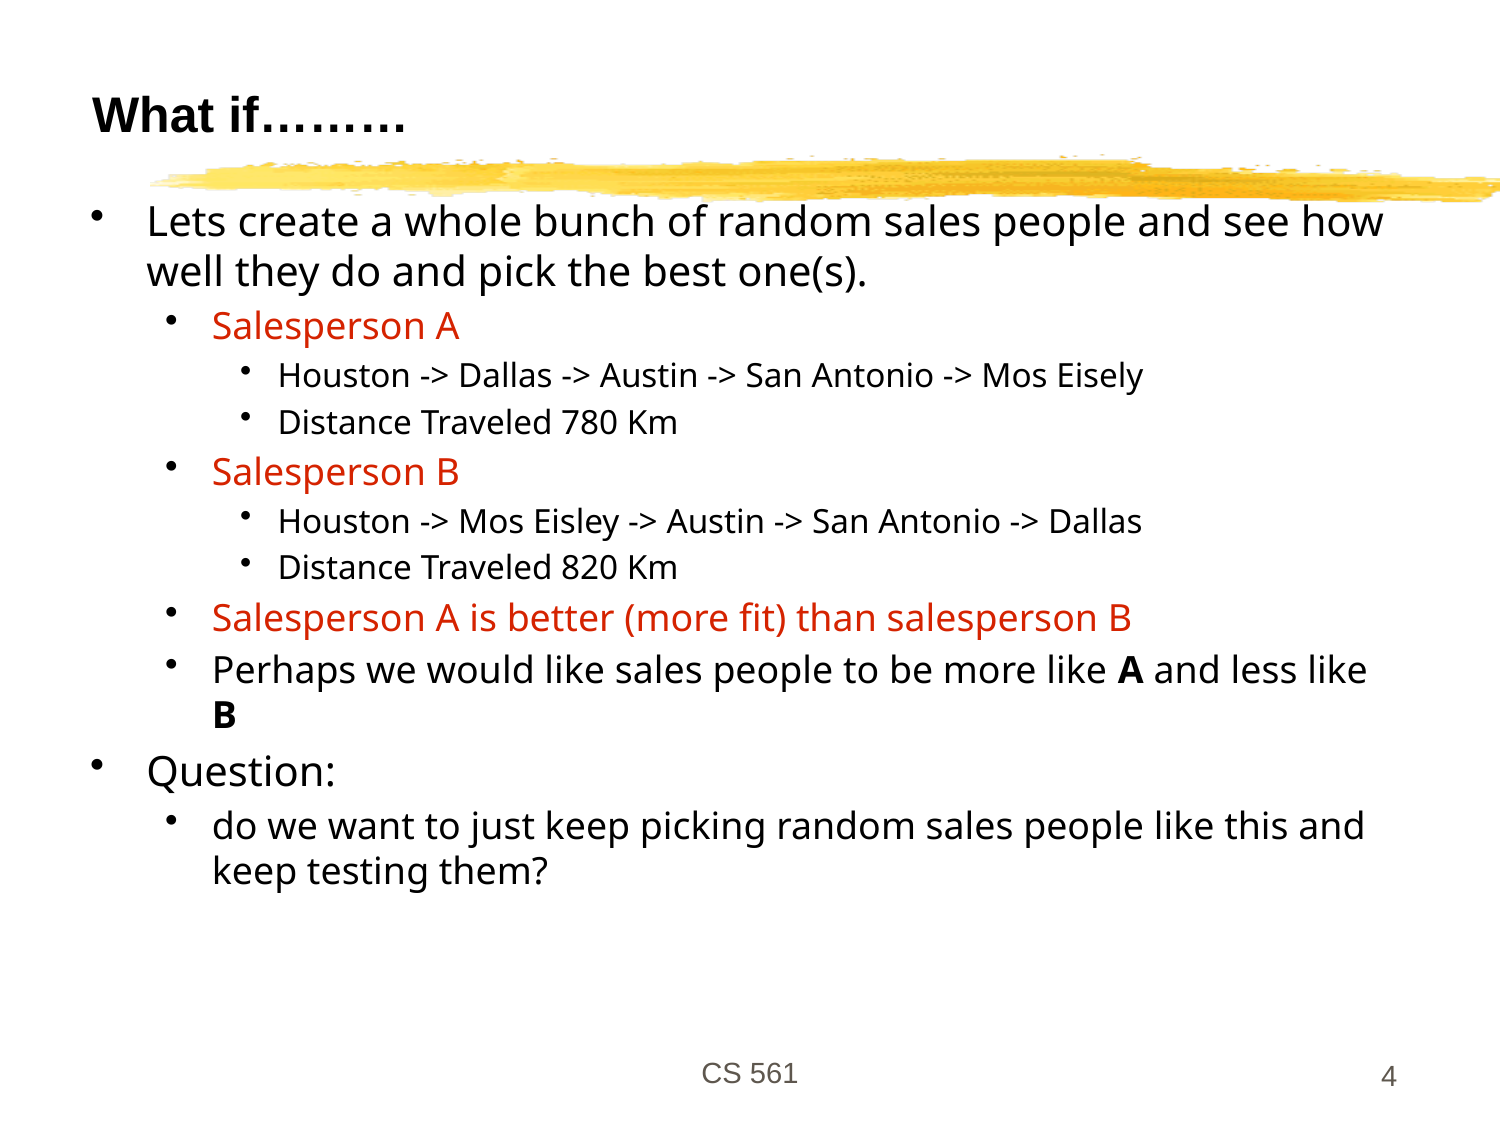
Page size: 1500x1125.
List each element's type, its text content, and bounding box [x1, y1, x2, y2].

footer CS 561 [512, 1021, 988, 1098]
slide_number 4 [1099, 1024, 1413, 1101]
list Lets create a whole bunch of random sales people and see how well they do and pick the best one(s). Salesperson A Houston -> Dallas -> Austin -> San Antonio -> Mos Eisely Distance Traveled 780 Km Salesperson B Houston -> Mos Eisley -> Austin -> San Antonio -> Dallas Distance Traveled 820 Km Salesperson A is better (more fit) than salesperson B Perhaps we would like sales people to be more like A and less like B Question: do we want to just keep picking random sales people like this and keep testing them? [74, 187, 1417, 969]
picture [150, 149, 1500, 213]
title What if……… [76, 37, 1415, 151]
